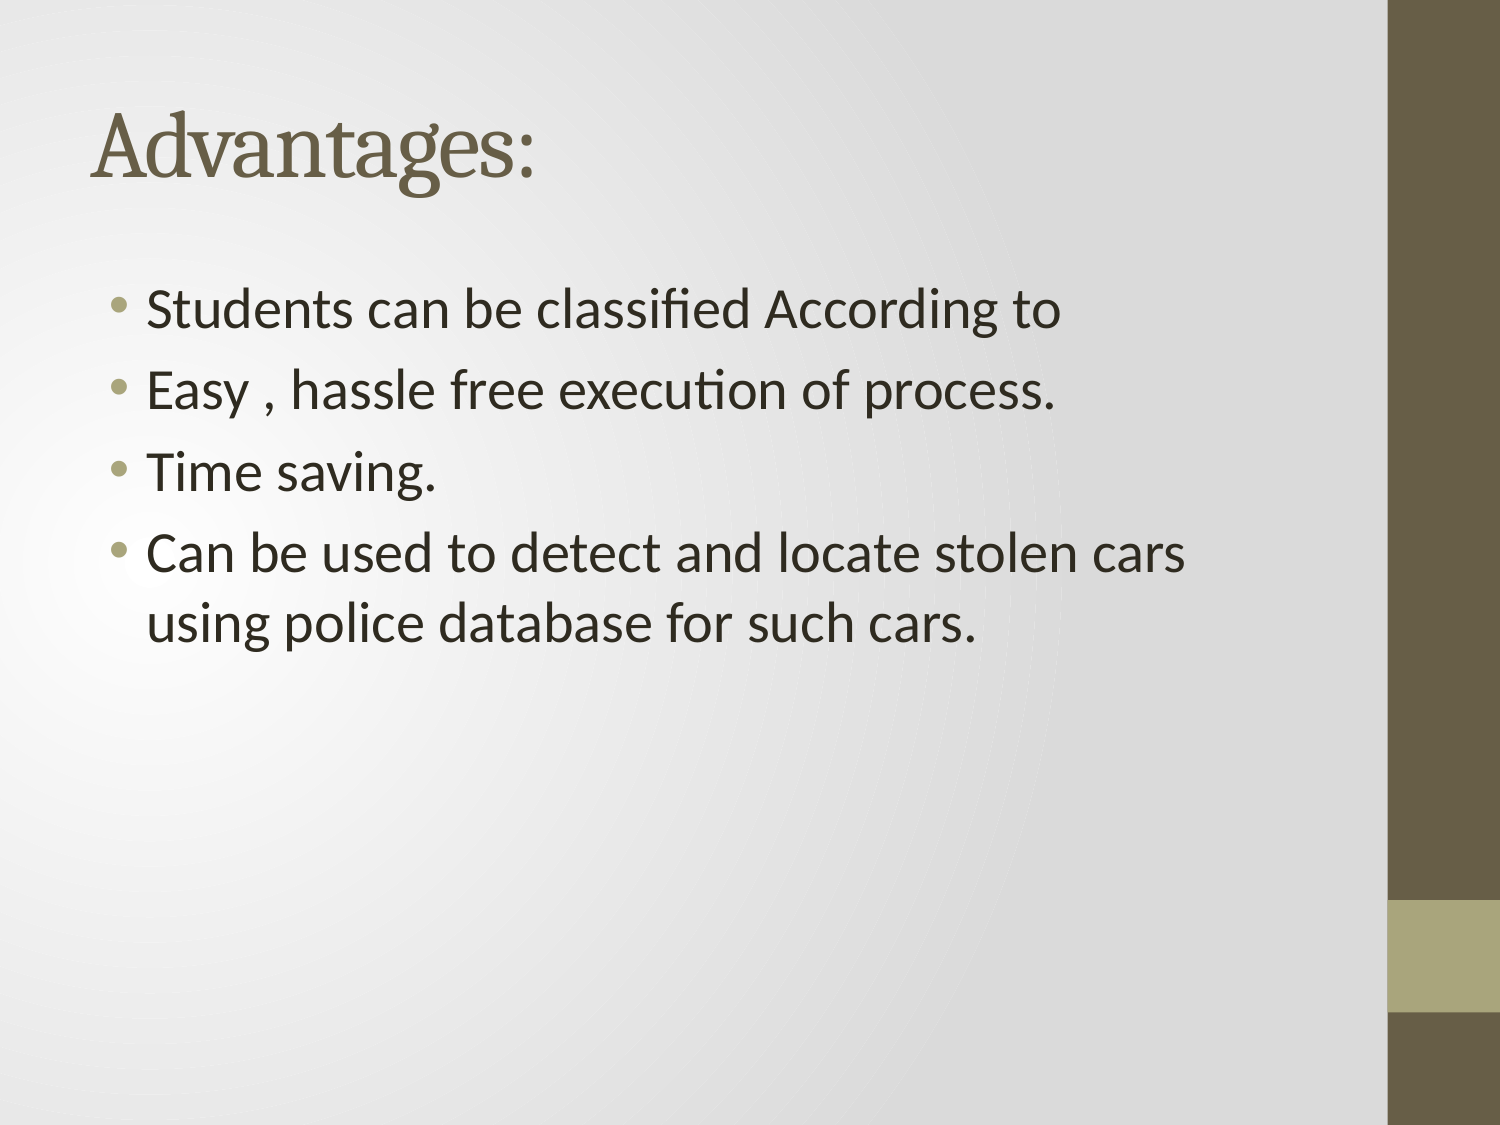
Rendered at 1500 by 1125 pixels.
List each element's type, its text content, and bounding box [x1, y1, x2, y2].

list Students can be classified According to Easy , hassle free execution of process. Time saving. Can be used to detect and locate stolen cars using police database for such cars. [75, 262, 1325, 1050]
title Advantages: [75, 45, 1325, 233]
